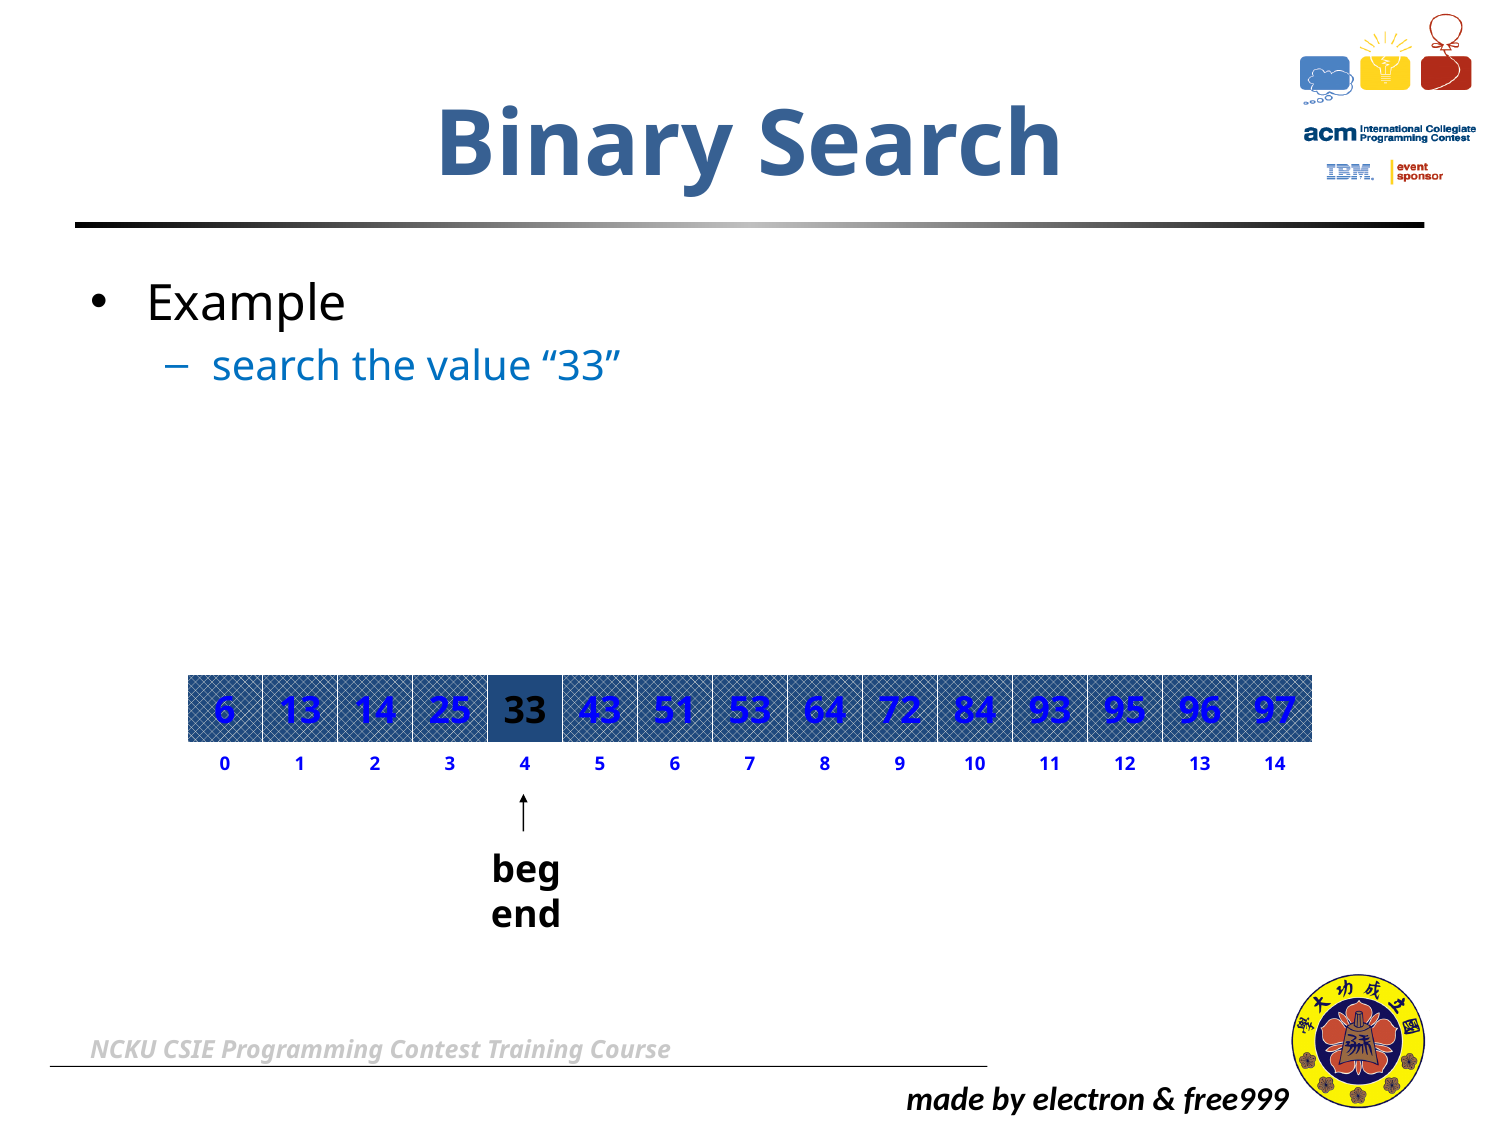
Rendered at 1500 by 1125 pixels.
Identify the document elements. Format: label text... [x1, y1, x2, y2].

text_box 43 [562, 673, 638, 743]
text_box 96 [1162, 673, 1238, 743]
text_box 6 [638, 747, 712, 780]
text_box 13 [263, 673, 338, 743]
text_box 33 [487, 673, 562, 743]
text_box 10 [938, 747, 1012, 780]
text_box 9 [862, 747, 938, 780]
text_box 3 [412, 747, 487, 780]
text_box 5 [562, 747, 638, 780]
text_box 72 [862, 673, 938, 743]
text_box 51 [638, 673, 712, 743]
picture [1282, 970, 1431, 1114]
text_box 93 [1012, 673, 1087, 743]
text_box 12 [1087, 747, 1162, 780]
text_box 95 [1087, 673, 1162, 743]
text_box 97 [1238, 673, 1313, 743]
text_box [519, 793, 528, 832]
text_box 7 [712, 747, 788, 780]
text_box 14 [1238, 747, 1313, 780]
text_box 1 [263, 747, 338, 780]
picture [1292, 11, 1480, 188]
text_box 8 [788, 747, 862, 780]
title Binary Search [75, 45, 1425, 233]
text_box 64 [788, 673, 862, 743]
text_box 25 [412, 673, 487, 743]
text_box 53 [712, 673, 788, 743]
list Example search the value “33” [75, 262, 1425, 1005]
text_box 2 [338, 747, 412, 780]
text_box 84 [938, 673, 1012, 743]
text_box beg end [475, 837, 577, 943]
text_box 11 [1012, 747, 1087, 780]
text_box 4 [487, 747, 562, 780]
text_box 6 [187, 673, 263, 743]
text_box 0 [187, 747, 263, 780]
slide_number NCKU CSIE Programming Contest Training Course [75, 1018, 774, 1079]
text_box 13 [1162, 747, 1238, 780]
text_box 14 [338, 673, 412, 743]
